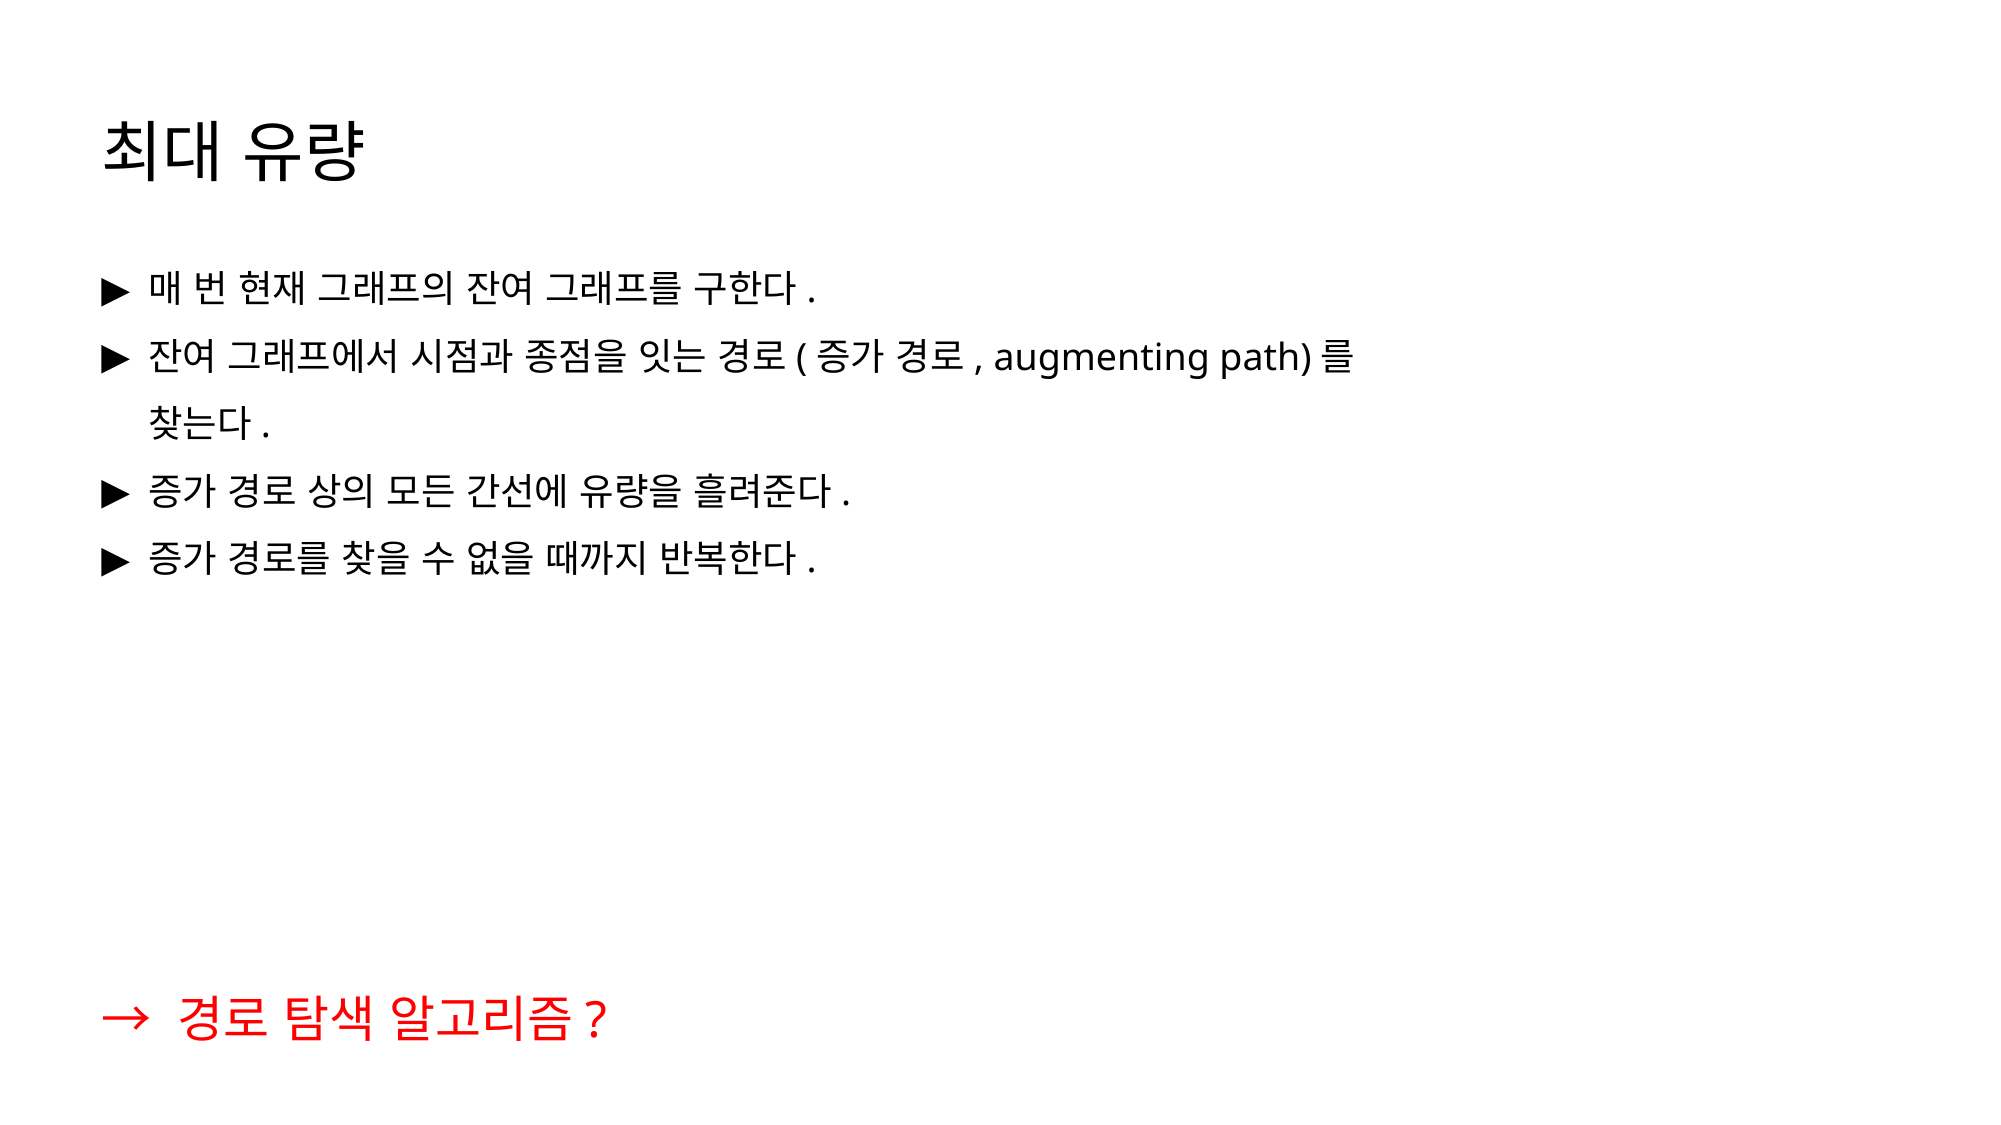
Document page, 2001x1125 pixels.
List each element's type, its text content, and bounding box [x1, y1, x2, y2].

text_box 매 번 현재 그래프의 잔여 그래프를 구한다. 잔여 그래프에서 시점과 종점을 잇는 경로(증가 경로, augmenting path)를 찾는다. 증가 경로 상의 모든 간선에 유량을 흘려준다. 증가 경로를 찾을 수 없을 때까지 반복한다. [86, 235, 1476, 522]
text_box 최대 유량 [86, 64, 1283, 235]
text_box → 경로 탐색 알고리즘? [86, 980, 1266, 1061]
